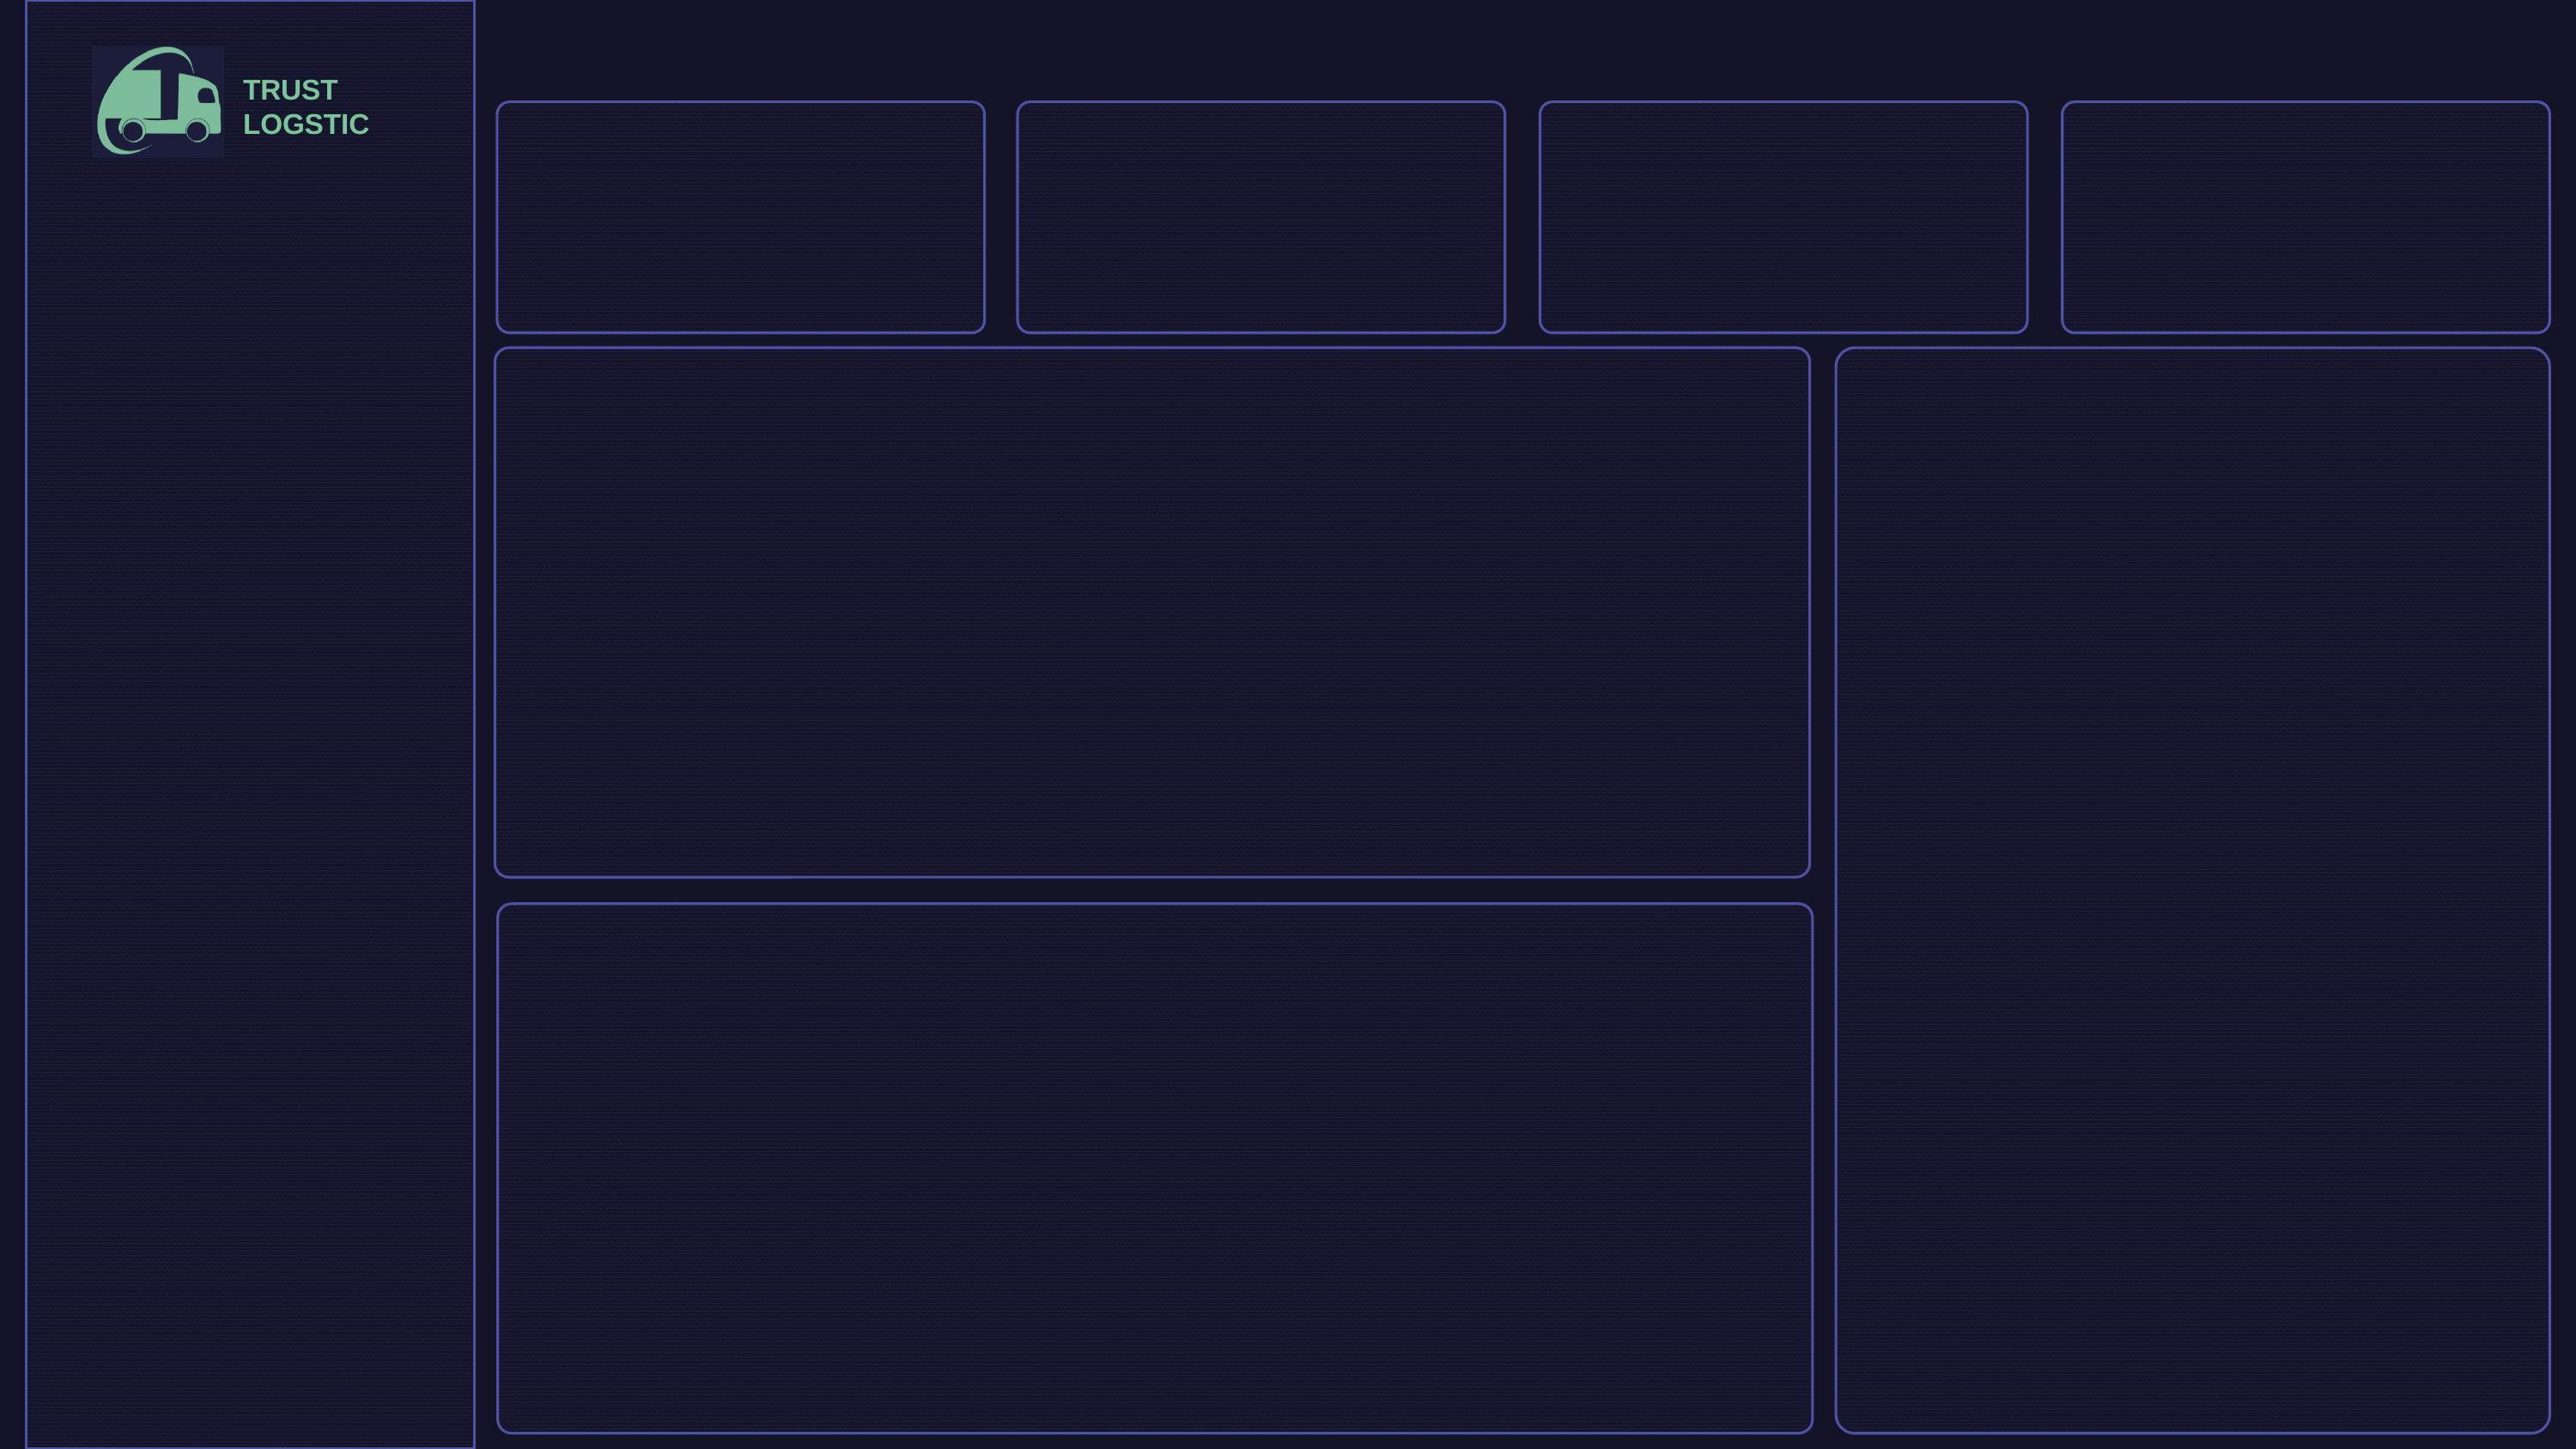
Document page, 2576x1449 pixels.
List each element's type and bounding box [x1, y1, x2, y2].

text_box [494, 347, 1811, 878]
text_box [92, 45, 434, 159]
text_box [25, 0, 475, 1449]
text_box [1539, 100, 2029, 334]
text_box [2061, 100, 2551, 334]
text_box [1017, 100, 1506, 334]
text_box [1835, 347, 2551, 1434]
text_box [495, 100, 986, 334]
text_box [496, 902, 1814, 1434]
